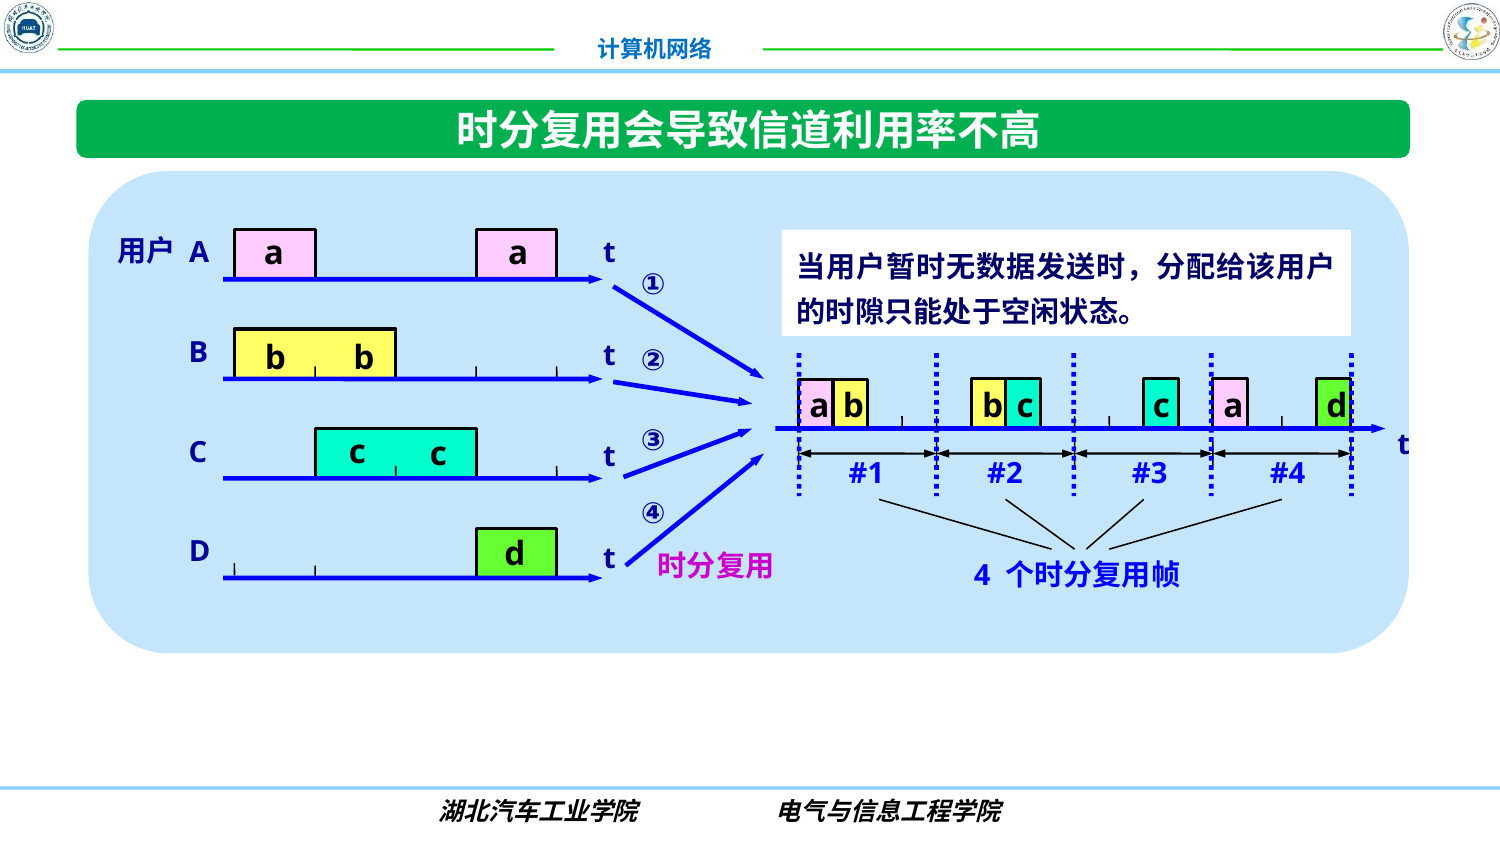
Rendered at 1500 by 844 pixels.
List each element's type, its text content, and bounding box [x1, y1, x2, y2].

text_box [102, 223, 1426, 600]
text_box [86, 168, 1406, 656]
picture [1443, 3, 1500, 60]
list 时分复用会导致信道利用率不高 [204, 99, 1293, 158]
picture [0, 0, 58, 57]
